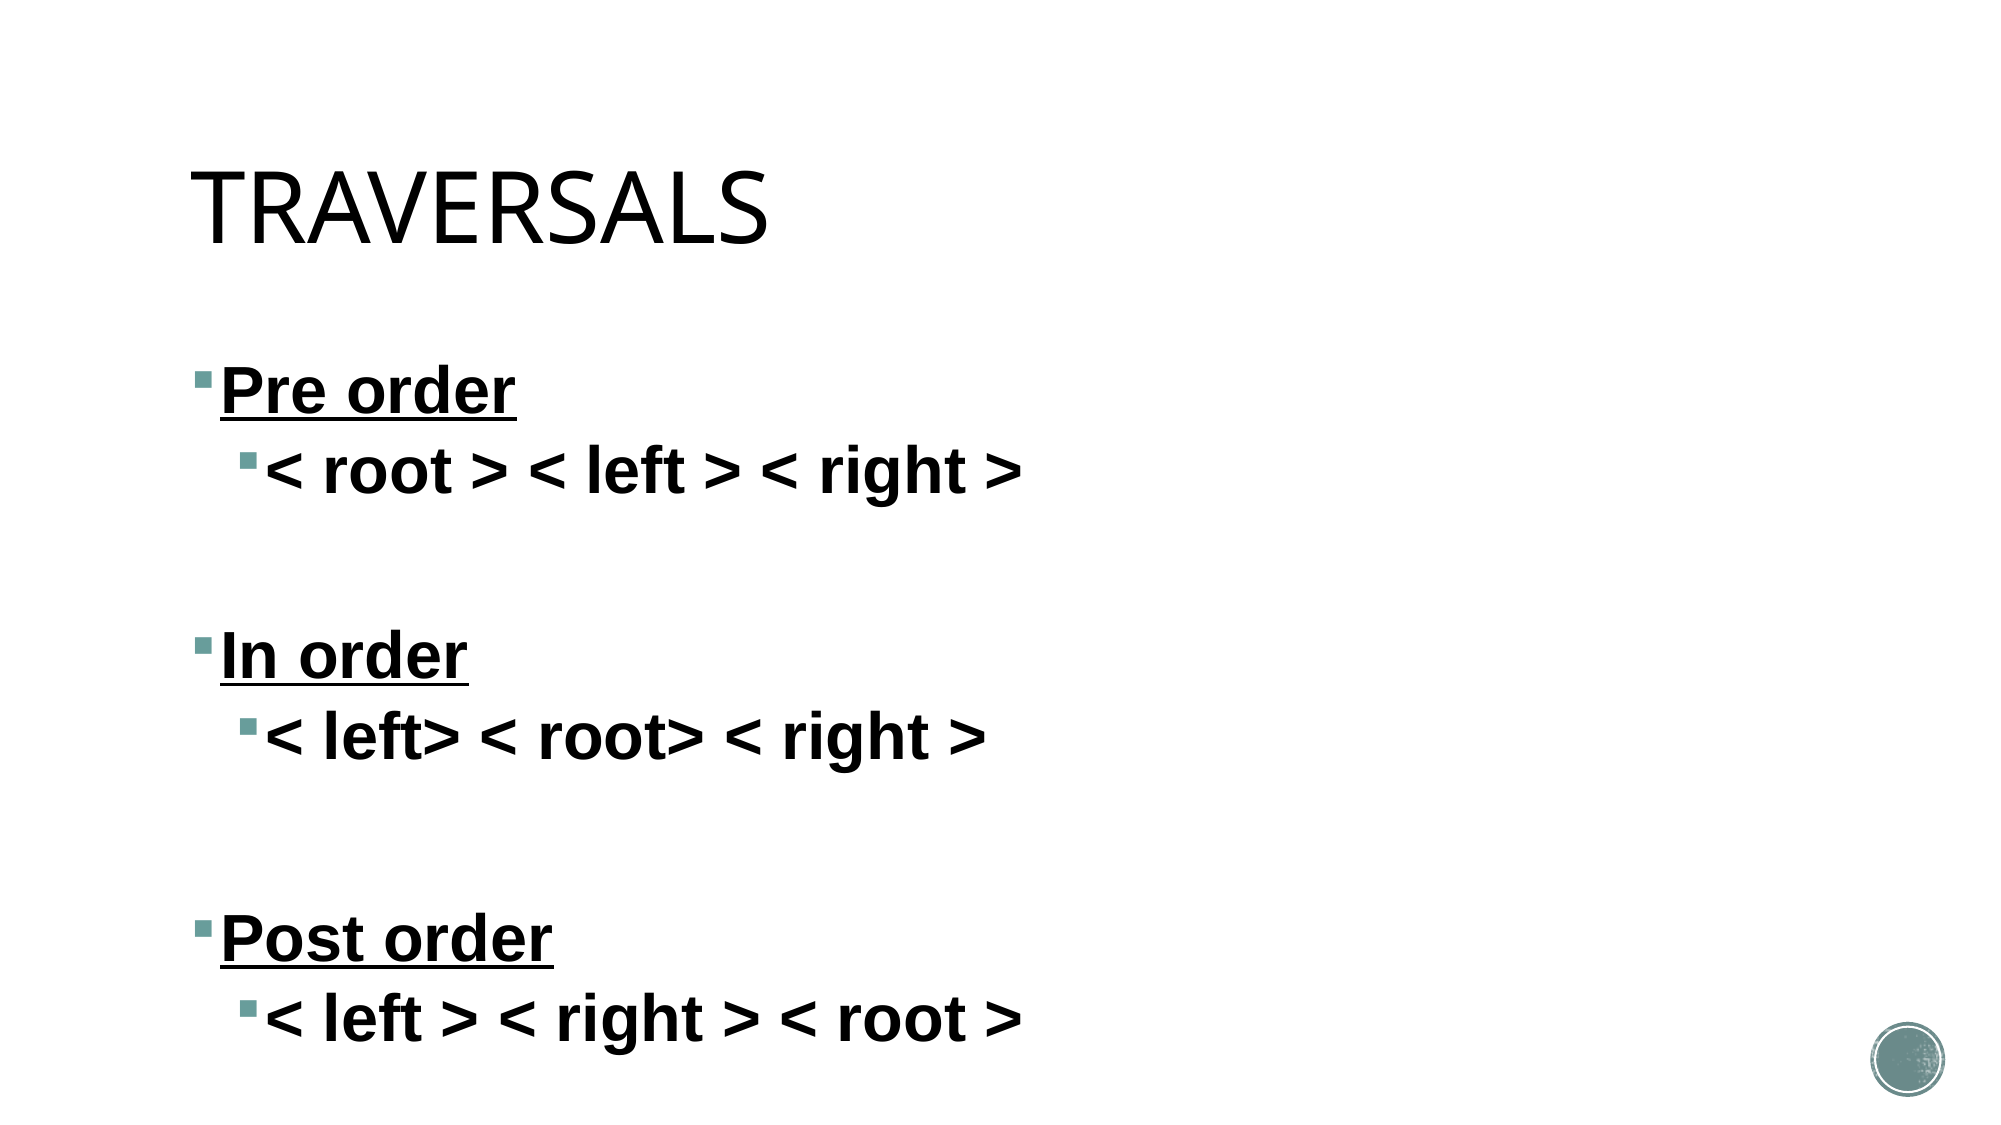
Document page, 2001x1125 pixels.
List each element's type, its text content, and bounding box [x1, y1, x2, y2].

list Pre order < root > < left > < right > In order < left> < root> < right > Post order < left > < right > < root > [175, 348, 1826, 1013]
title TRAVERSALS [175, 79, 1826, 344]
